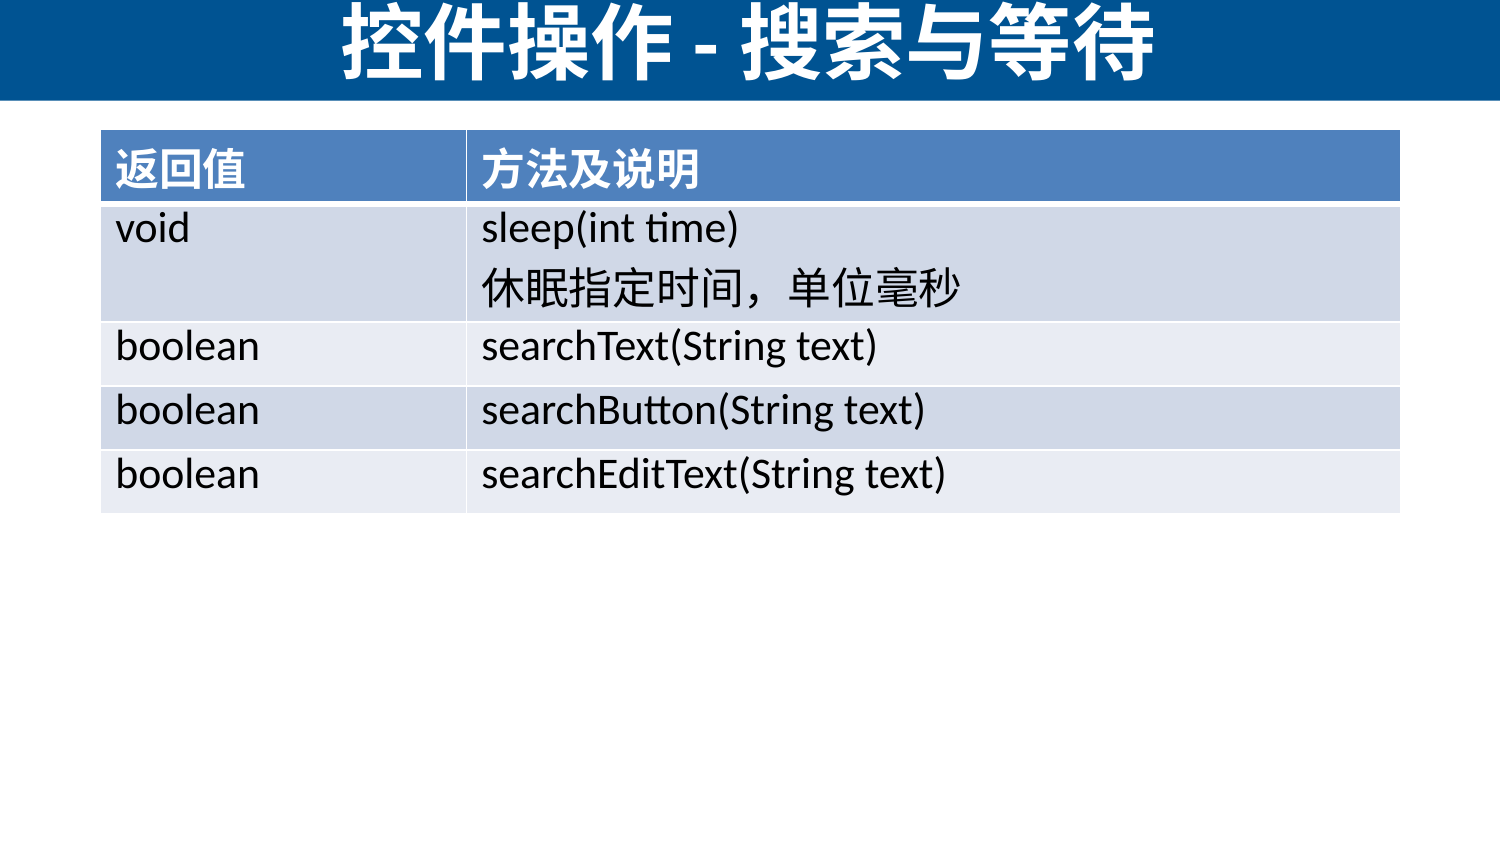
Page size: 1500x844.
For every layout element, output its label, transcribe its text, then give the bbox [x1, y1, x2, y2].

table_header 方法及说明 [467, 130, 1400, 201]
table_cell searchButton(String text) [467, 387, 1400, 449]
table_cell boolean [101, 451, 466, 513]
table_cell searchEditText(String text) [467, 451, 1400, 513]
table_cell sleep(int time) 休眠指定时间，单位毫秒 [467, 207, 1400, 321]
table_cell boolean [101, 387, 466, 449]
title 控件操作-搜索与等待 [0, 0, 1500, 101]
table_header 返回值 [101, 130, 466, 201]
table_cell boolean [101, 323, 466, 385]
table_cell searchText(String text) [467, 323, 1400, 385]
table_cell void [101, 207, 466, 321]
